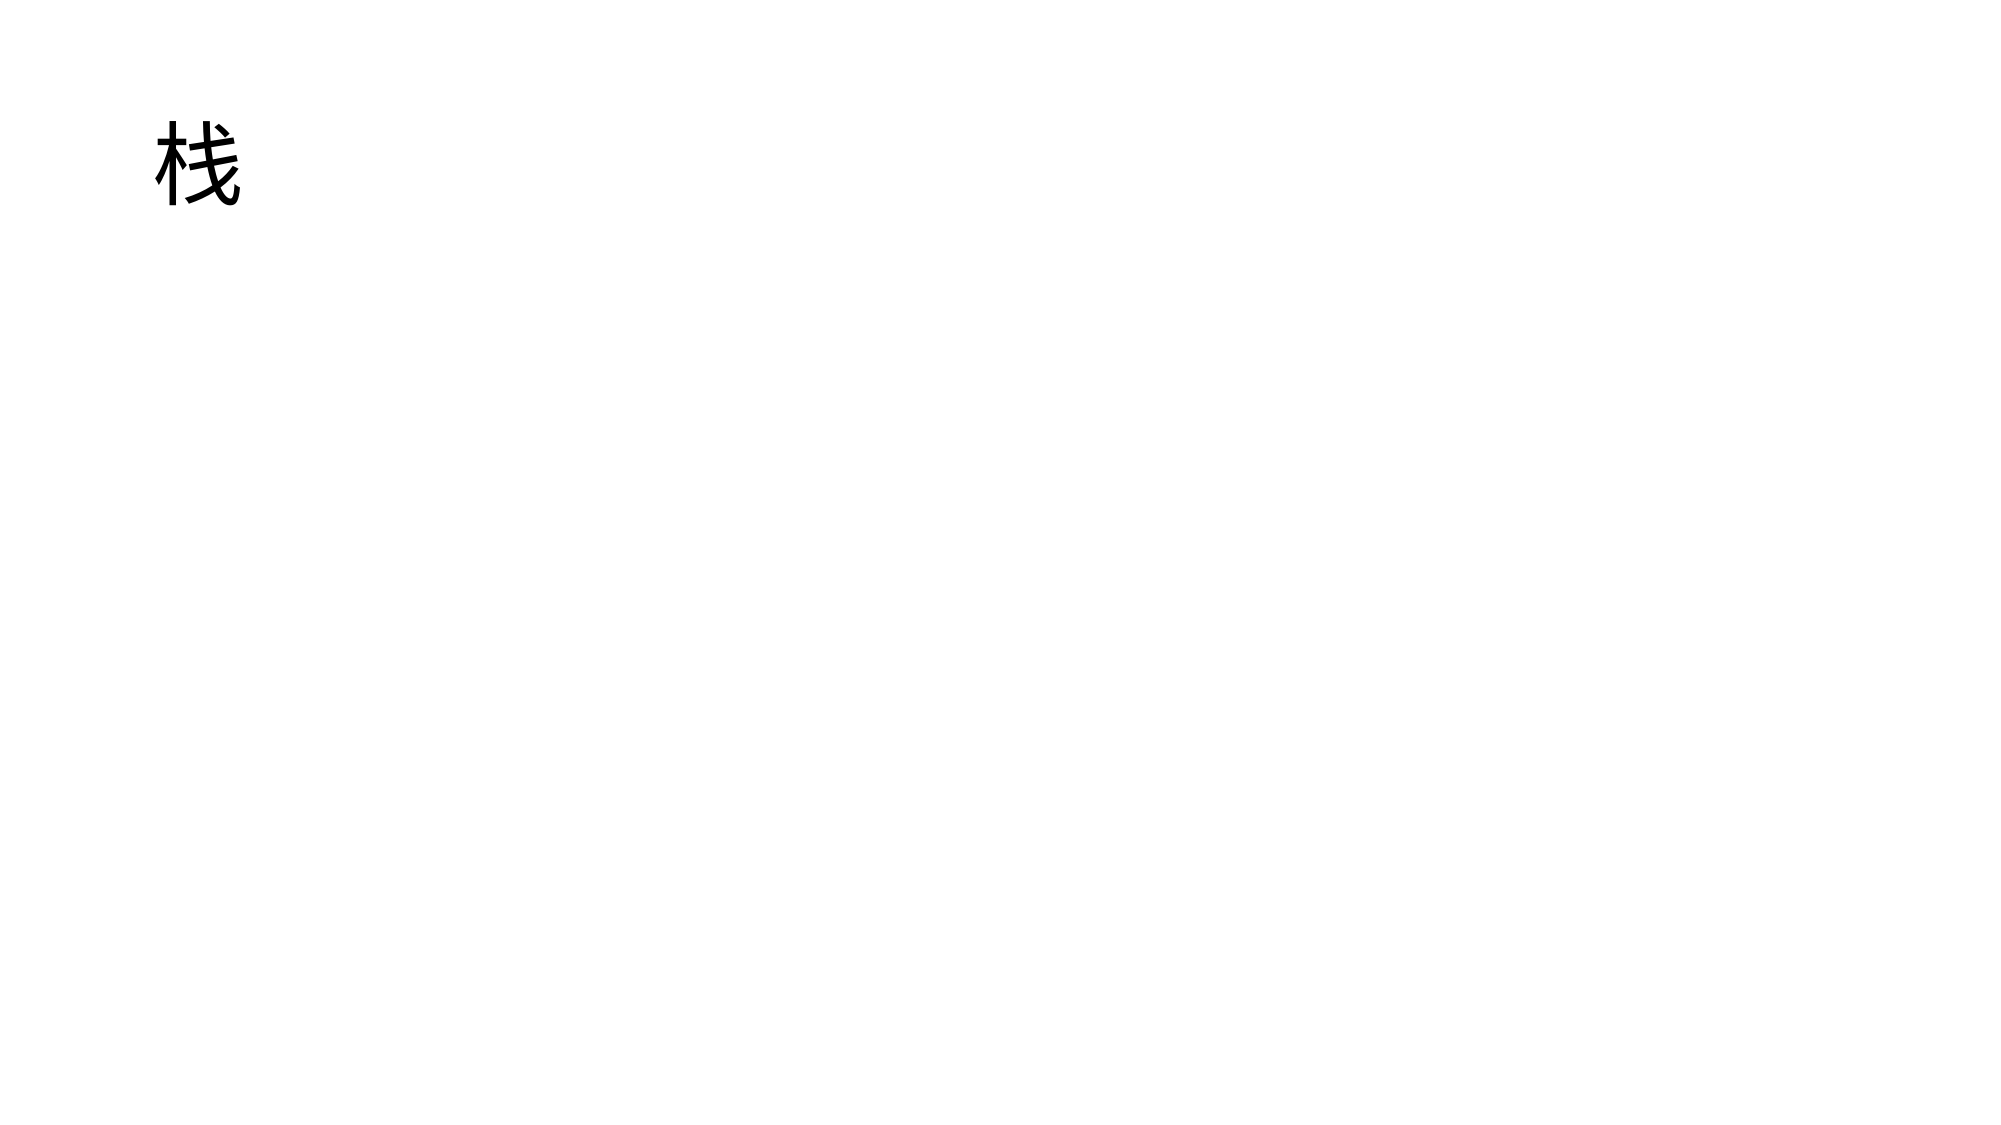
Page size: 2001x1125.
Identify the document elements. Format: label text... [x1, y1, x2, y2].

title 栈 [137, 59, 1863, 278]
